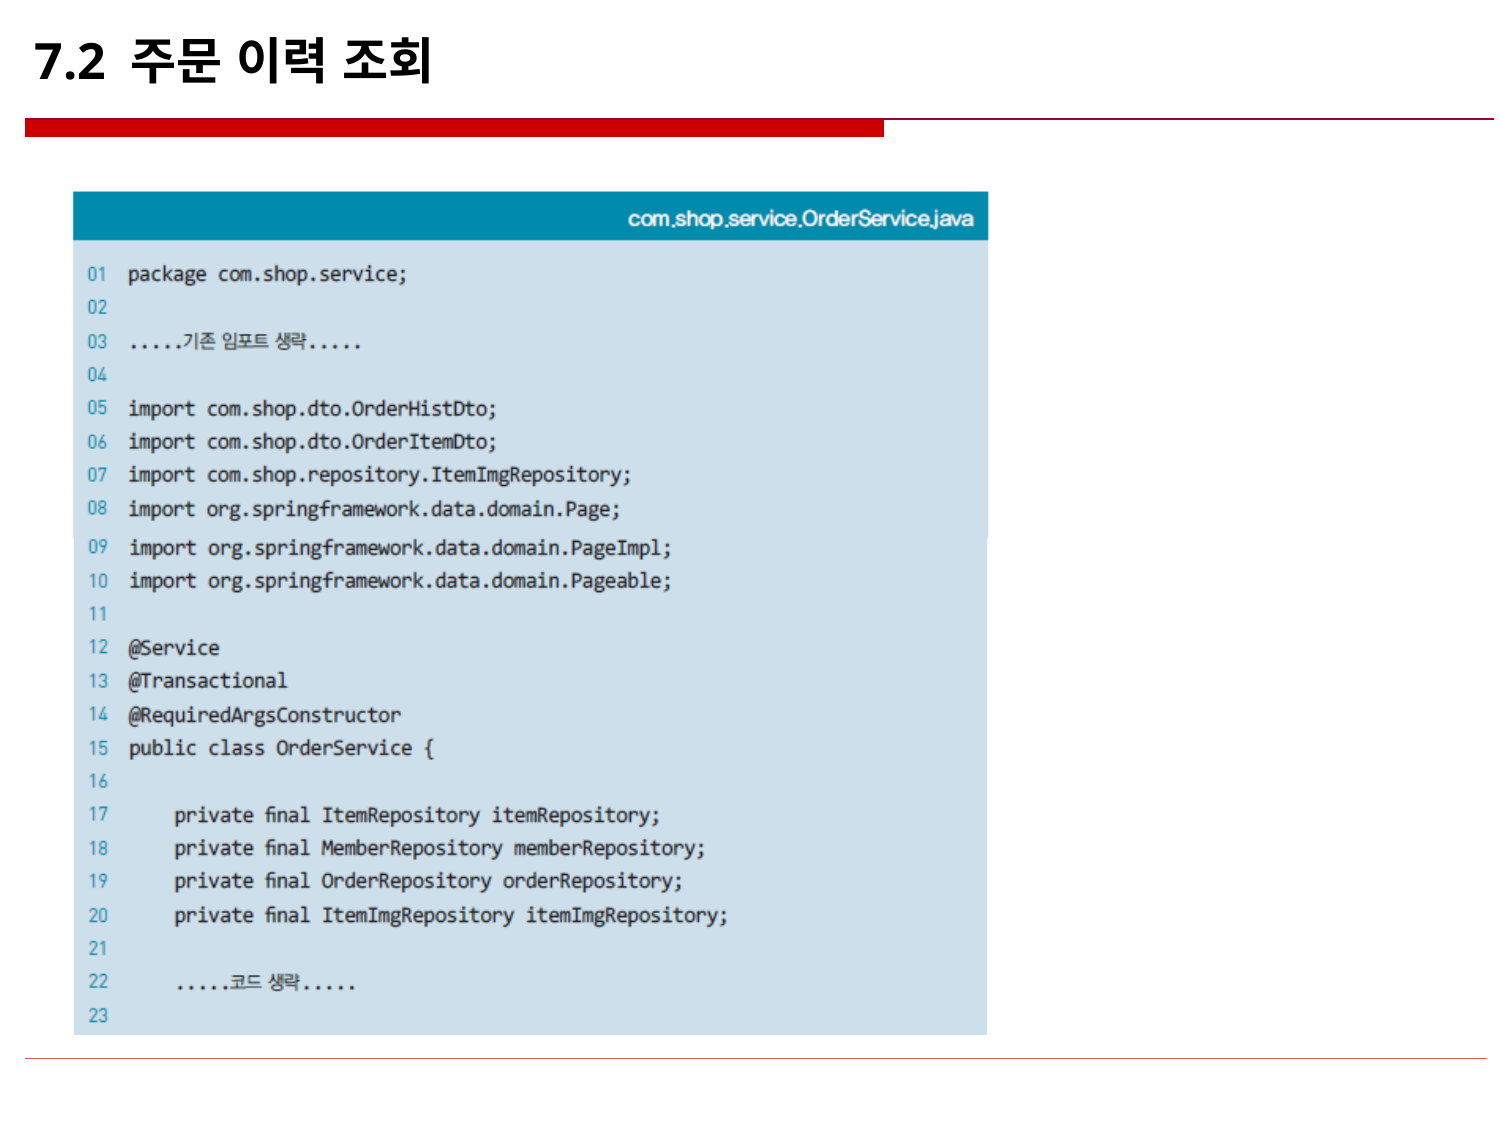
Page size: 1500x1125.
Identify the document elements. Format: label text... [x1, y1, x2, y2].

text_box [64, 184, 1002, 1036]
title 7.2 주문 이력 조회 [19, 23, 1370, 96]
